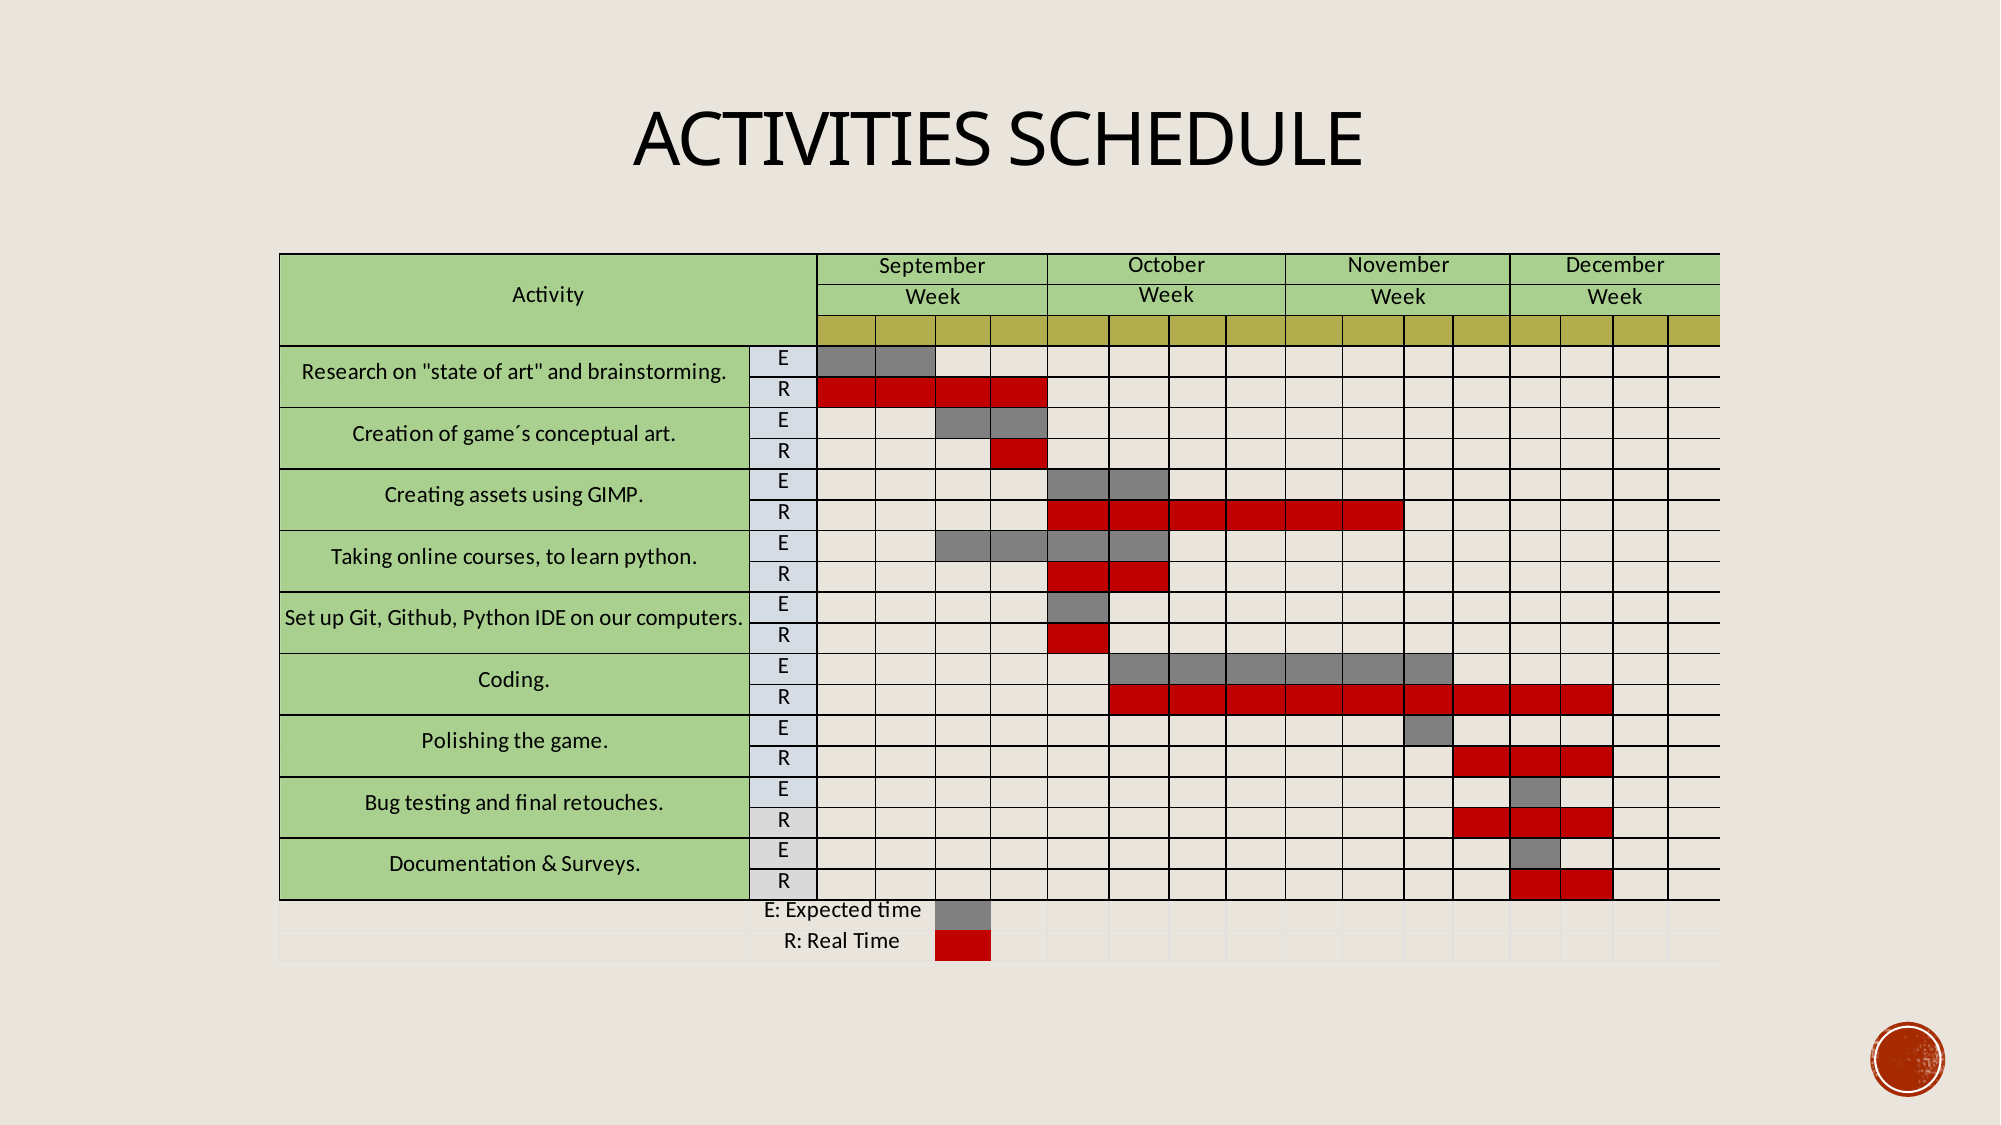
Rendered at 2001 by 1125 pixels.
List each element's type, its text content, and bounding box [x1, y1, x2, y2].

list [280, 254, 1720, 961]
title Activities Schedule [221, 101, 1779, 183]
